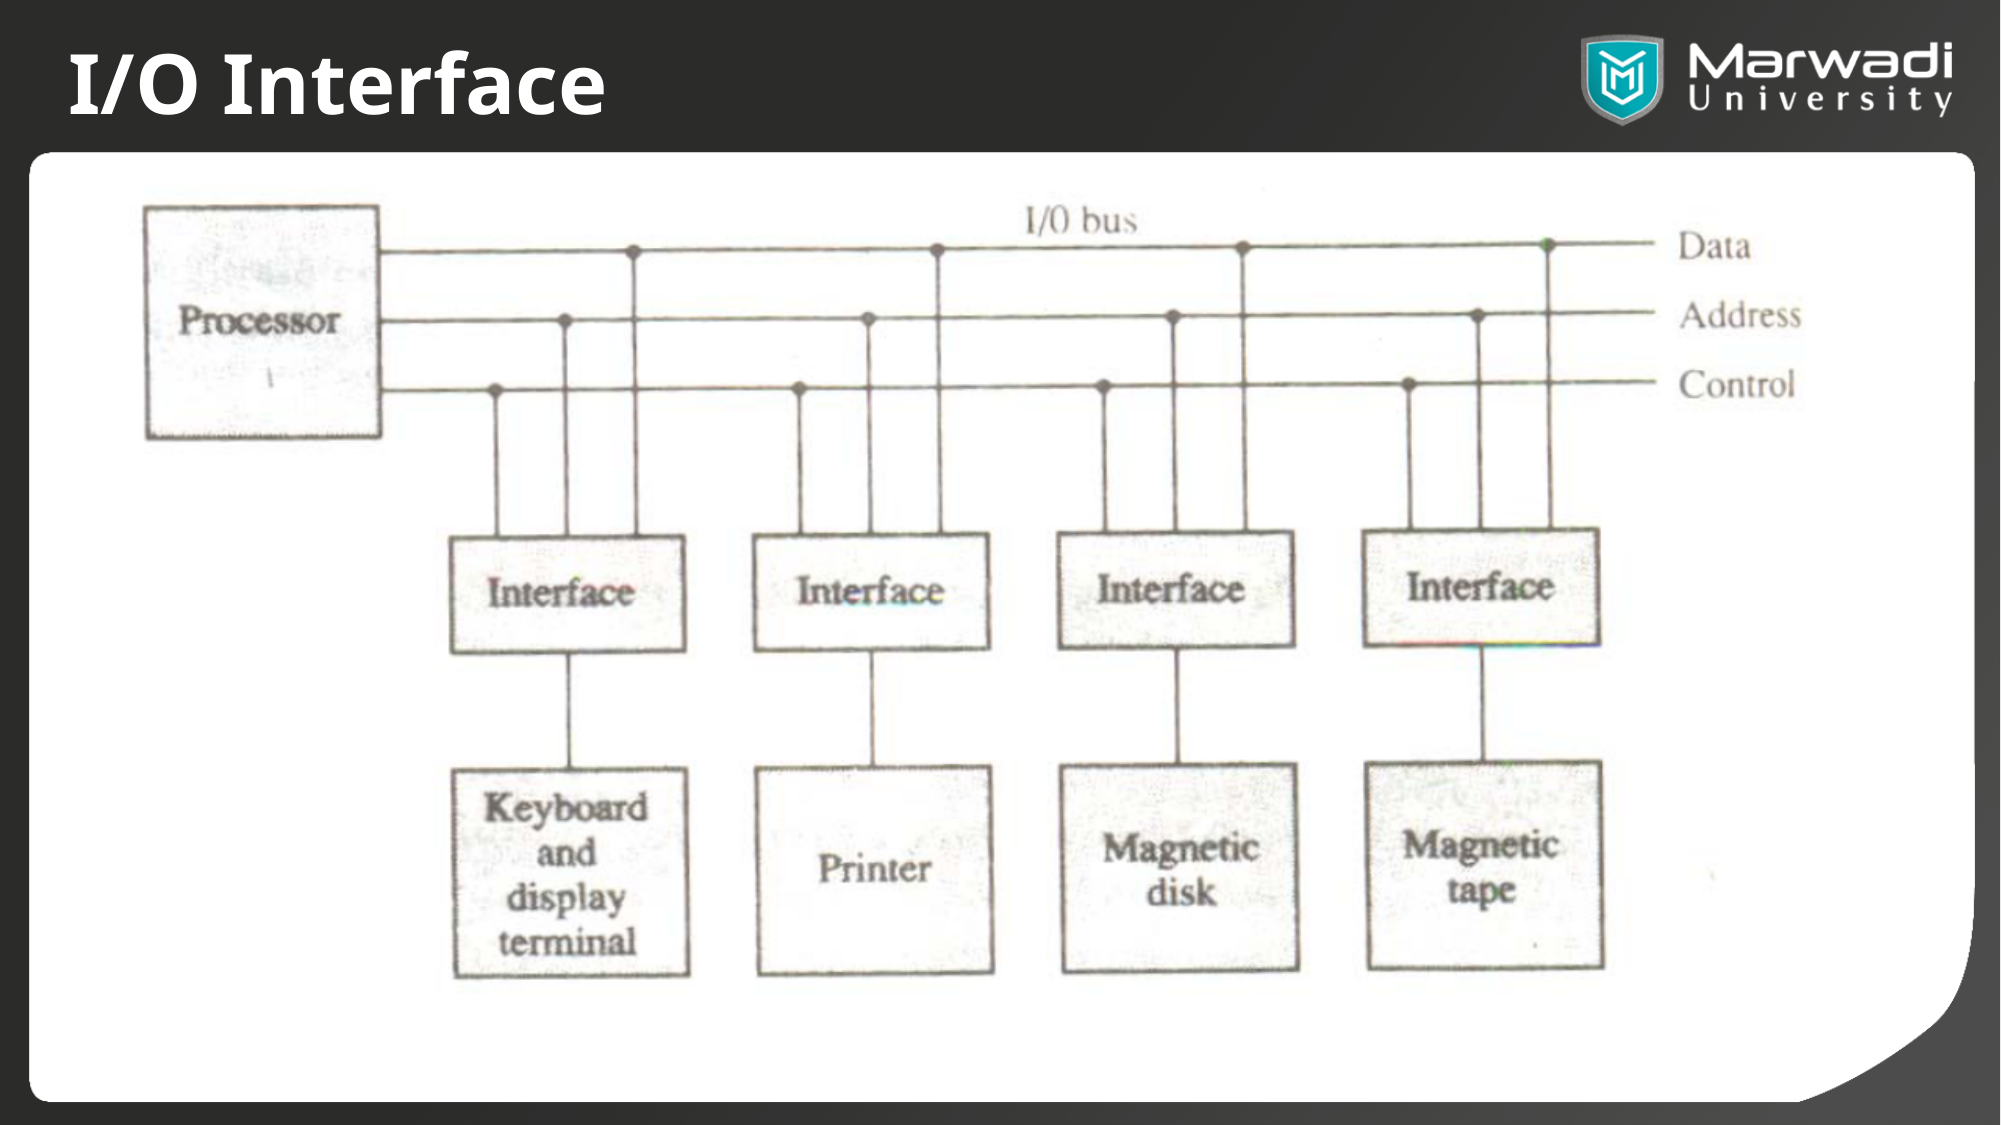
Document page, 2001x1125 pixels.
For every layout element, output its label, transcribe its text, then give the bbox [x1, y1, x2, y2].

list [127, 186, 1870, 1031]
title I/O Interface [53, 21, 1569, 155]
picture [0, 0, 2001, 1125]
